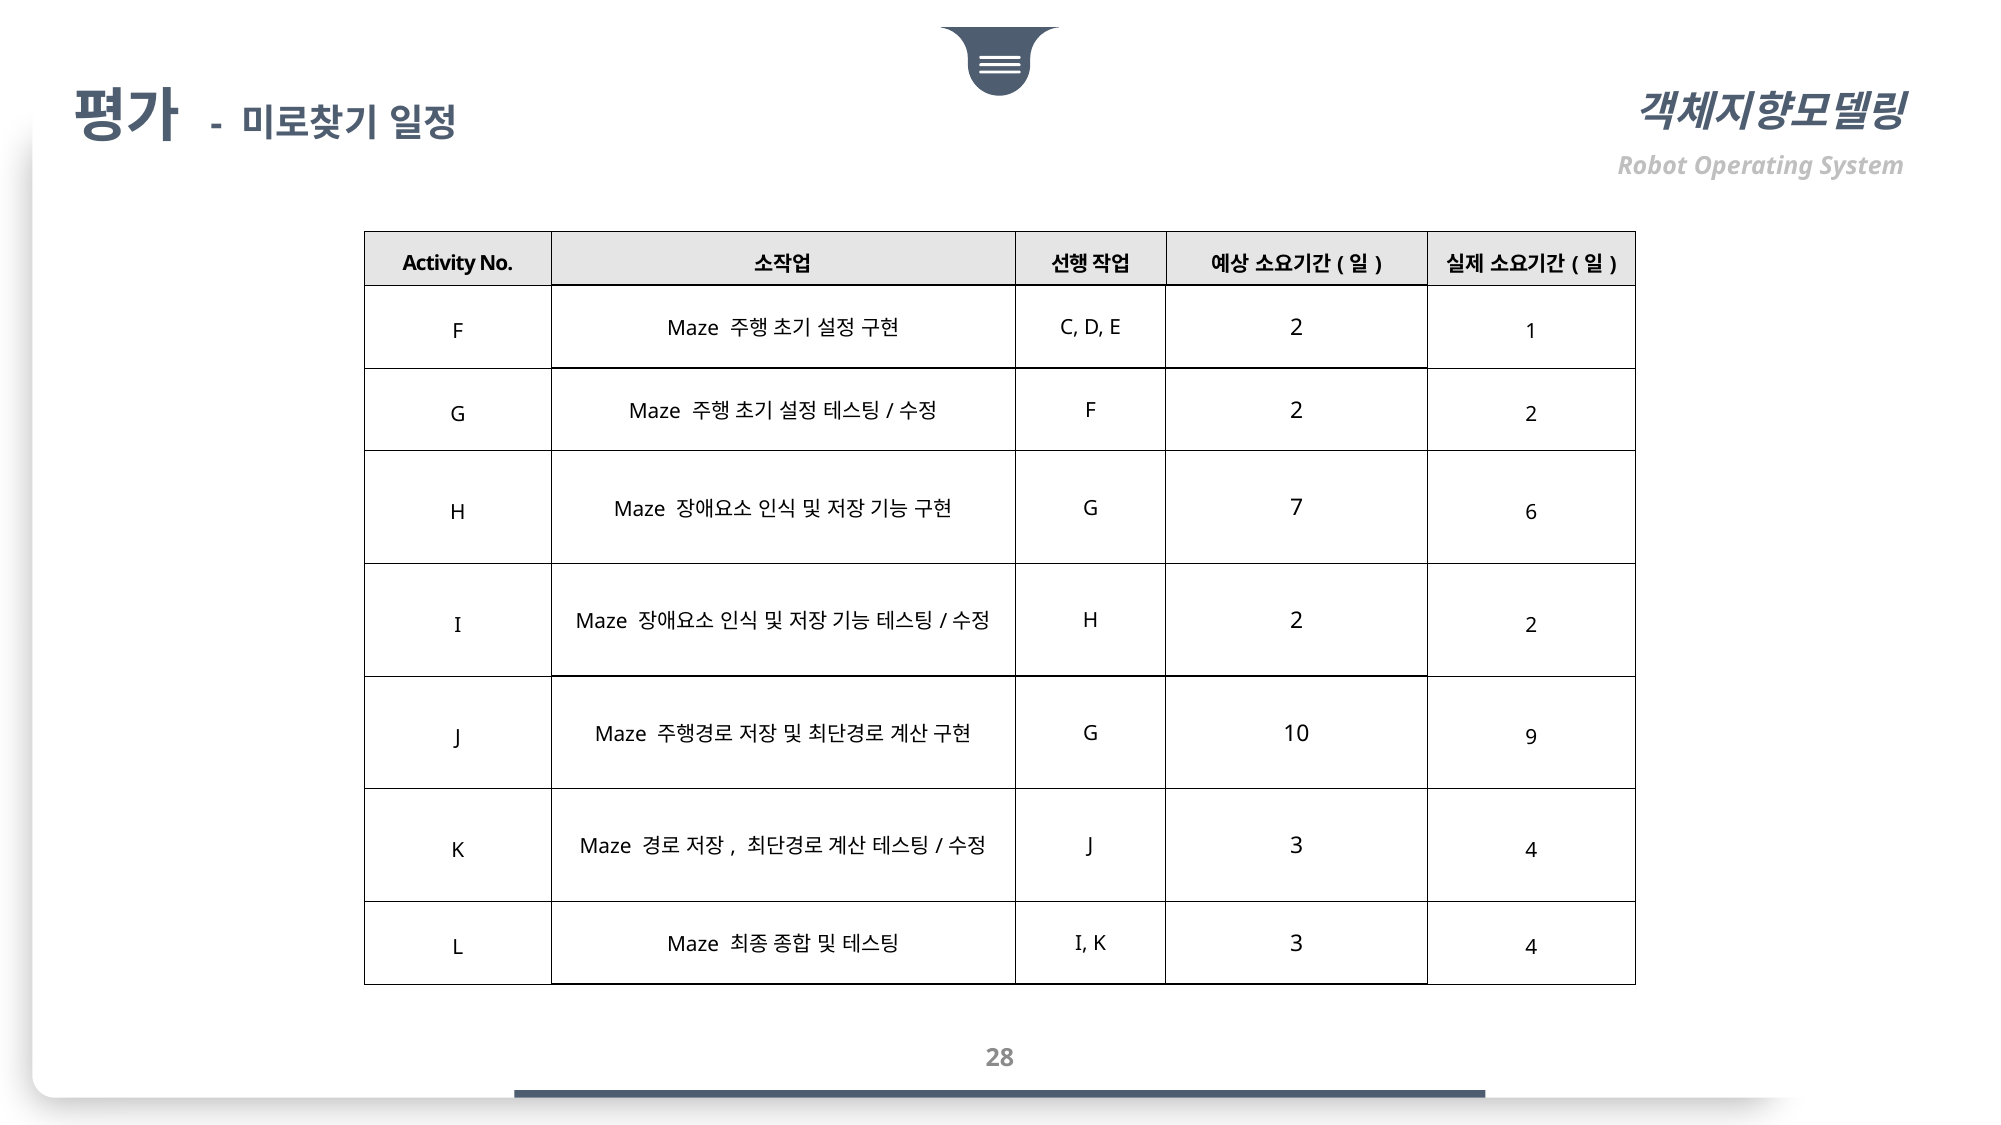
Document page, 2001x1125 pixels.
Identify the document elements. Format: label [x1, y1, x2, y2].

text_box [32, 27, 1968, 1098]
